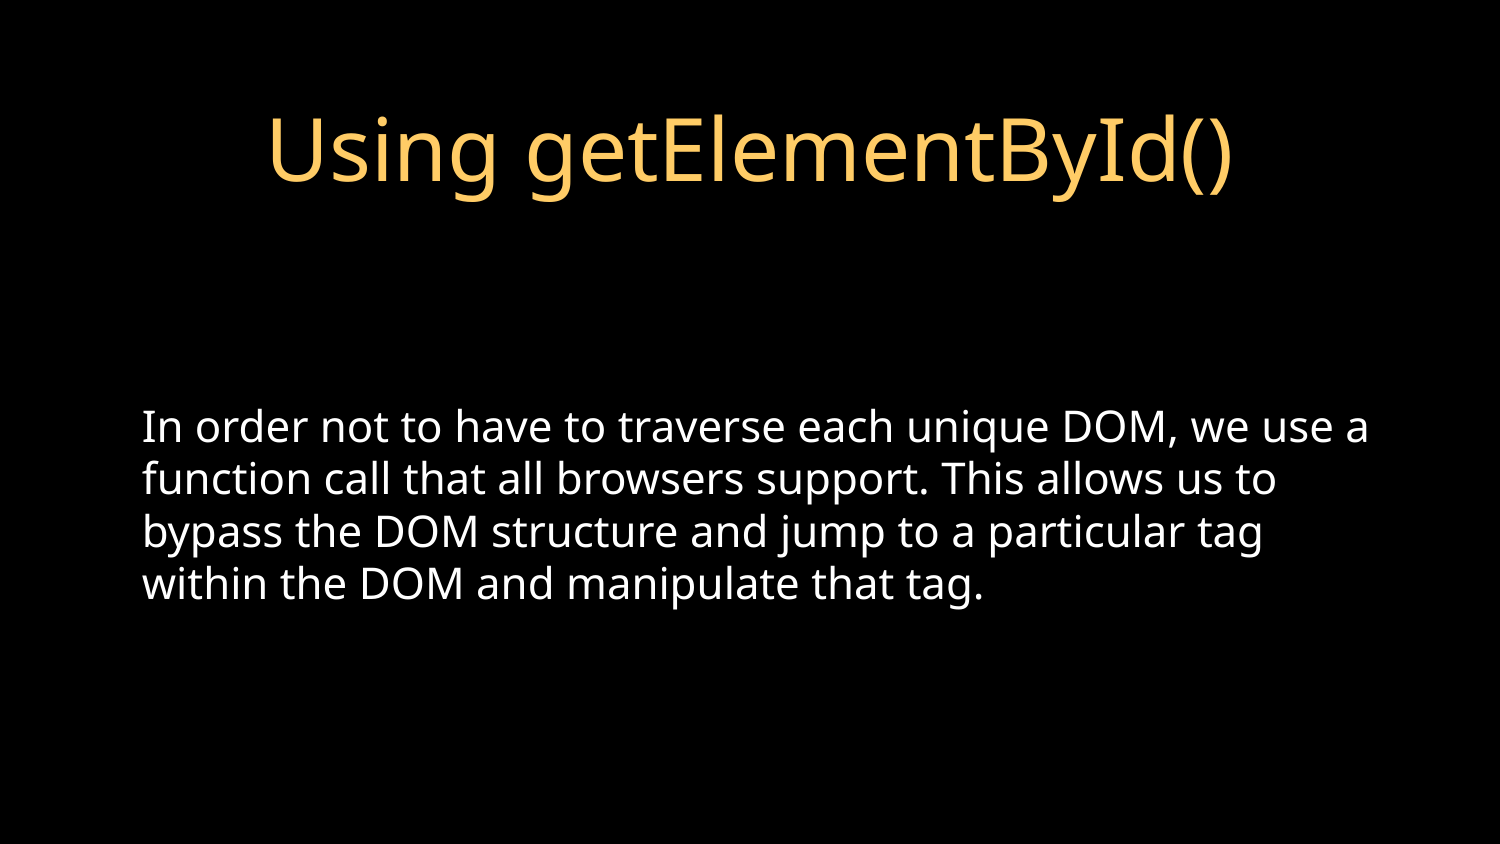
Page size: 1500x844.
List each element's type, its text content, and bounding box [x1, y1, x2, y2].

title Using getElementById() [106, 59, 1393, 235]
list In order not to have to traverse each unique DOM, we use a function call that all browsers support. This allows us to bypass the DOM structure and jump to a particular tag within the DOM and manipulate that tag. [106, 240, 1393, 767]
